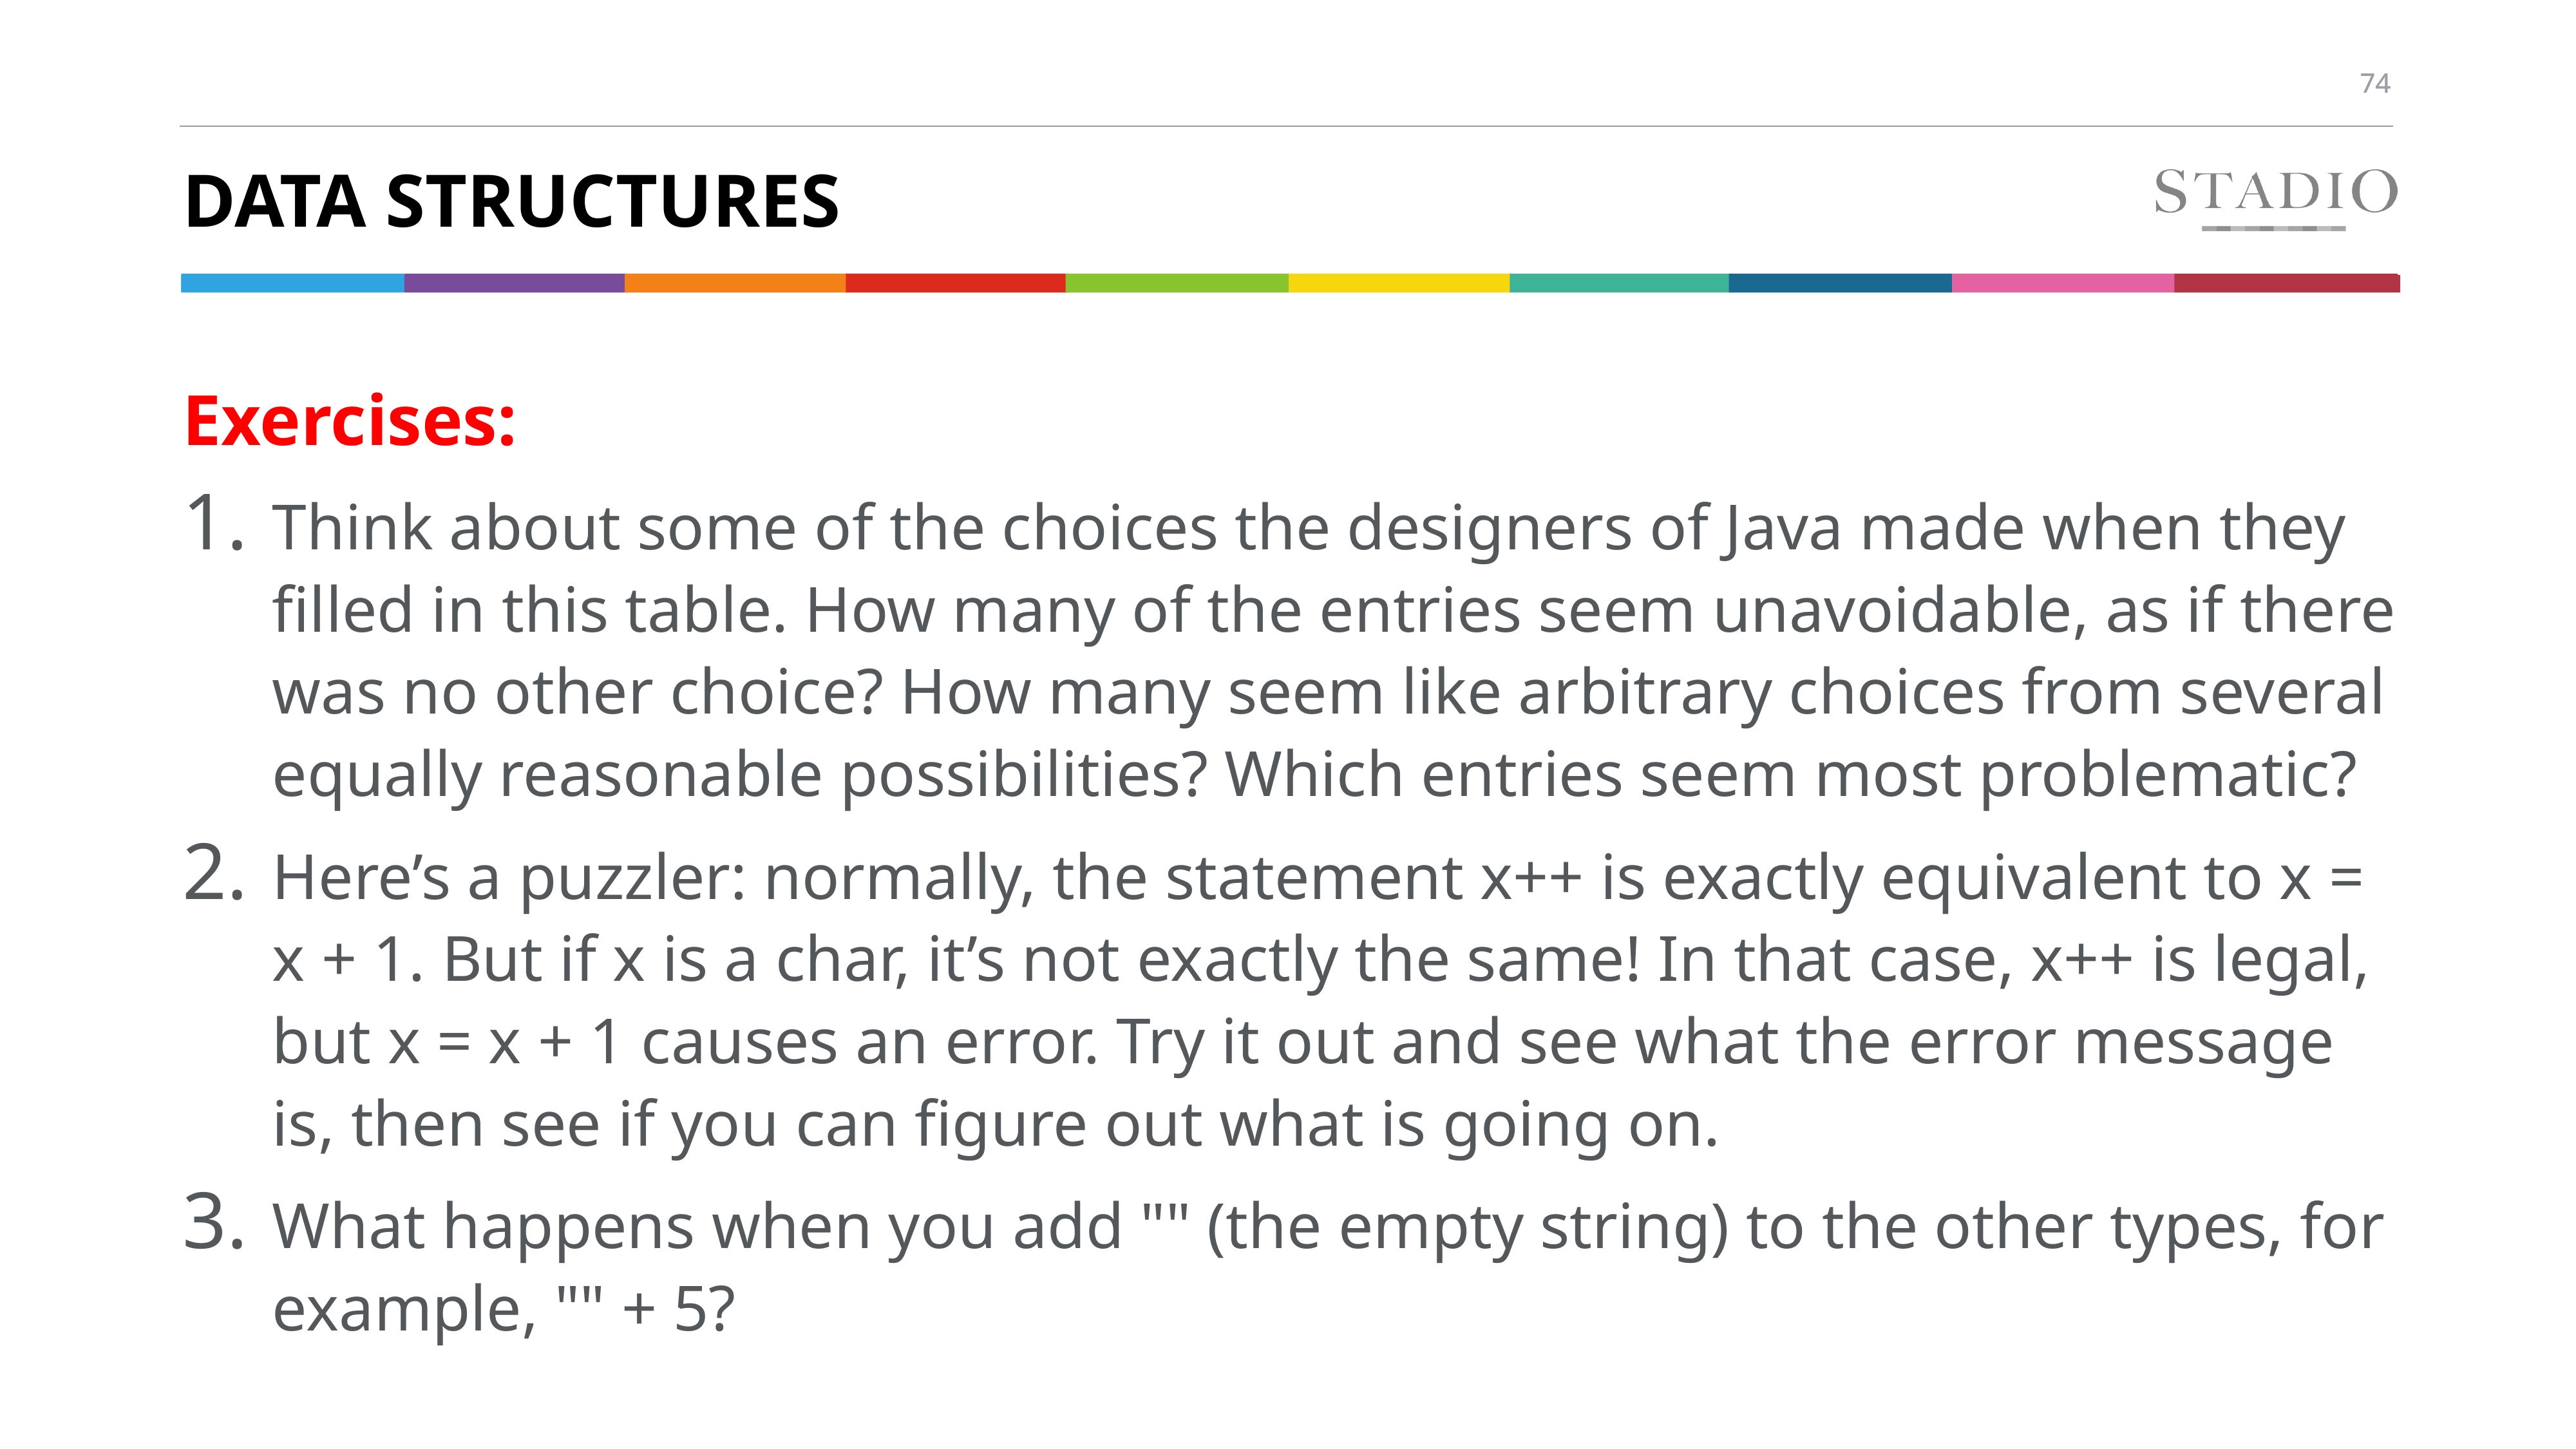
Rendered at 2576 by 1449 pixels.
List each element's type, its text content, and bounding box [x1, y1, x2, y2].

picture [2112, 126, 2441, 274]
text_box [181, 273, 2398, 293]
text_box [178, 131, 2398, 279]
list Exercises: Think about some of the choices the designers of Java made when they filled in this table. How many of the entries seem unavoidable, as if there was no other choice? How many seem like arbitrary choices from several equally reasonable possibilities? Which entries seem most problematic? Here’s a puzzler: normally, the statement x++ is exactly equivalent to x = x + 1. But if x is a char, it’s not exactly the same! In that case, x++ is legal, but x = x + 1 causes an error. Try it out and see what the error message is, then see if you can figure out what is going on. What happens when you add "" (the empty string) to the other types, for example, "" + 5? [182, 367, 2402, 1370]
title Data structures [182, 128, 2069, 131]
